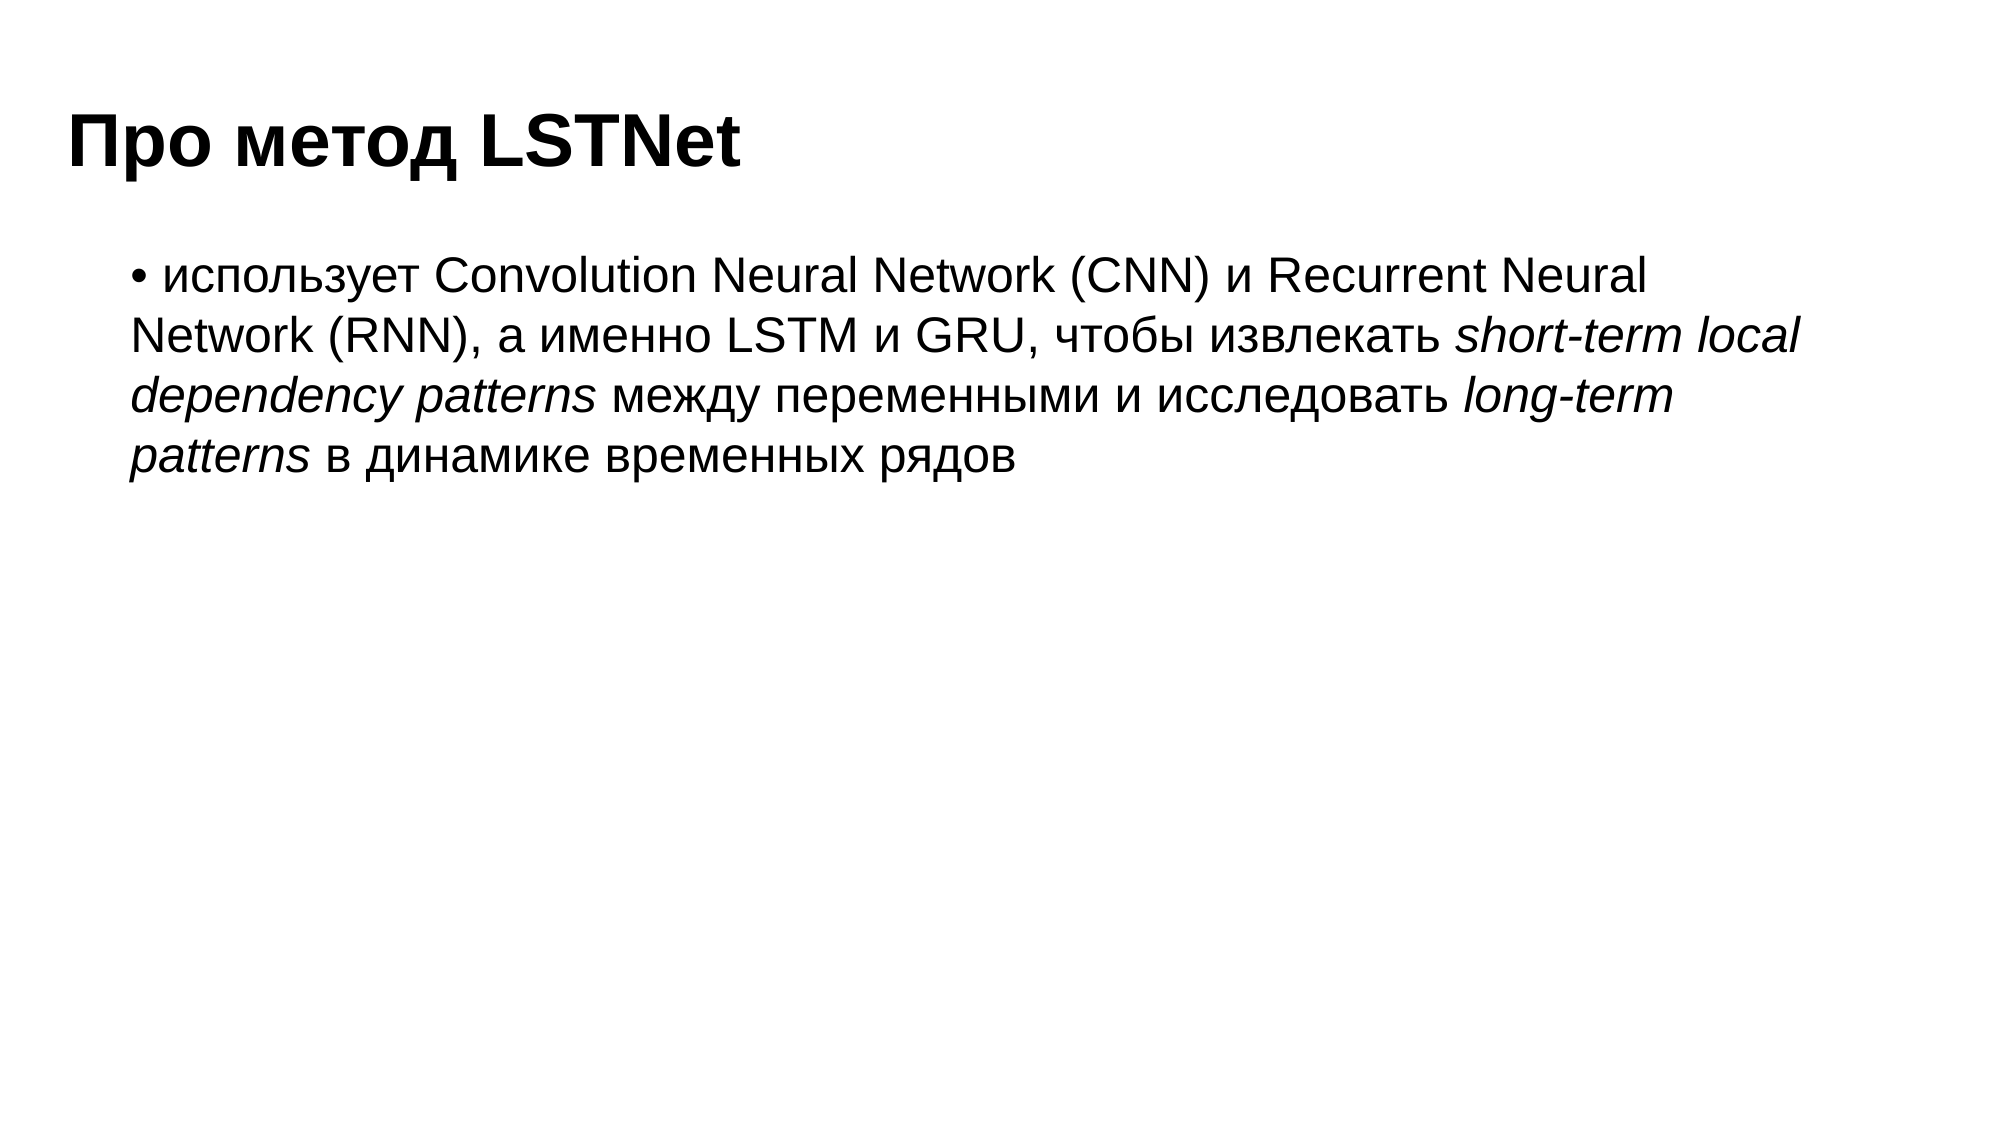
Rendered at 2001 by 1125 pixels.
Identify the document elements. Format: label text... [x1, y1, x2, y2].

text_box Про метод LSTNet [53, 84, 1947, 234]
text_box • использует Convolution Neural Network (CNN) и Recurrent Neural Network (RNN), а именно LSTM и GRU, чтобы извлекать short-term local dependency patterns между переменными и исследовать long-term patterns в динамике временных рядов [115, 235, 1816, 491]
